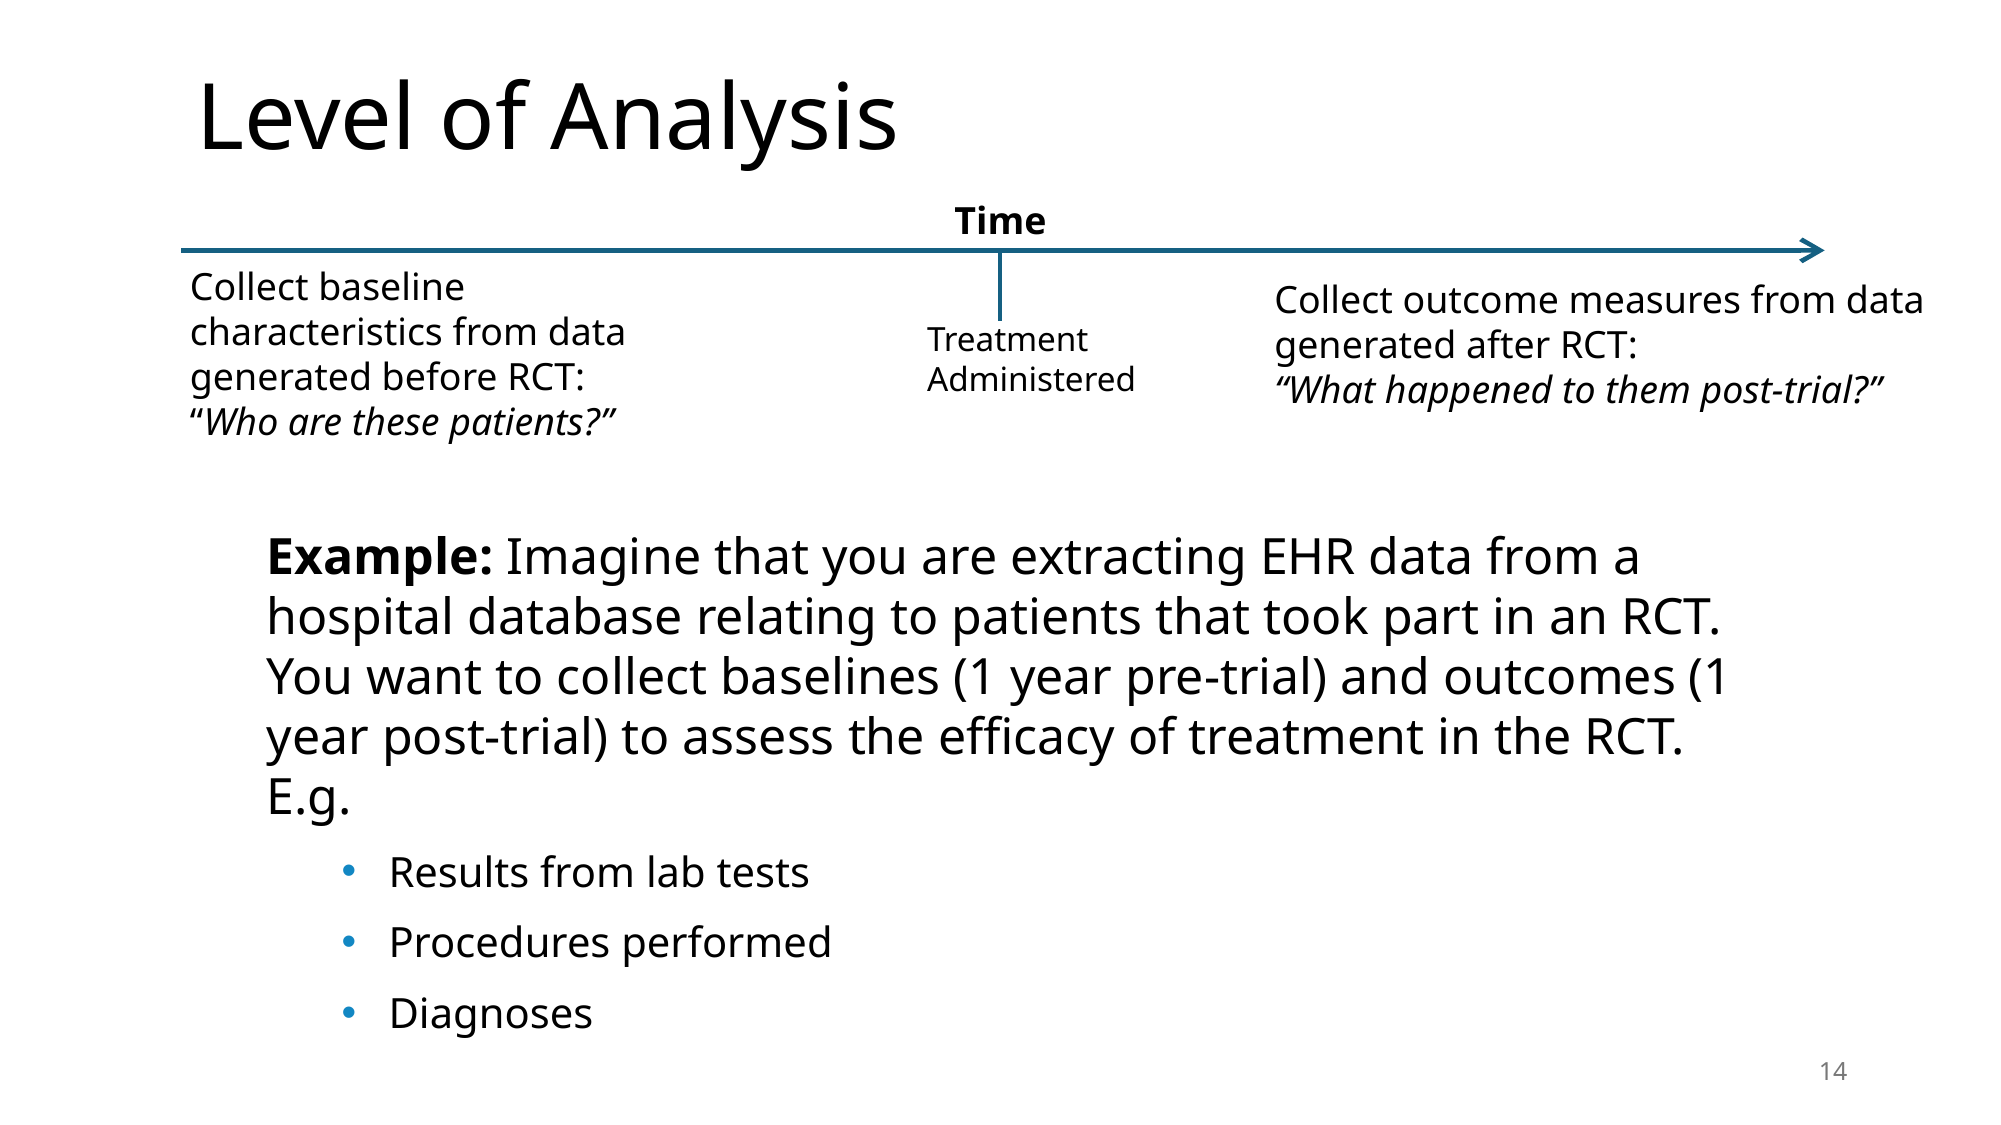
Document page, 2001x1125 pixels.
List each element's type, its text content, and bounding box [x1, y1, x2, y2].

text_box Collect baseline characteristics from data generated before RCT: “Who are these patients?” [175, 255, 741, 451]
text_box Collect outcome measures from data generated after RCT: “What happened to them post-trial?” [1259, 268, 1944, 418]
text_box Treatment Administered [912, 310, 1153, 406]
title Level of Analysis [181, 60, 1825, 179]
slide_number 14 [1412, 1042, 1863, 1103]
text_box Example: Imagine that you are extracting EHR data from a hospital database relating to patients that took part in an RCT. You want to collect baselines (1 year pre-trial) and outcomes (1 year post-trial) to assess the efficacy of treatment in the RCT. E.g. Results from lab tests Procedures performed Diagnoses [251, 517, 1754, 1045]
text_box Time [939, 189, 1067, 249]
